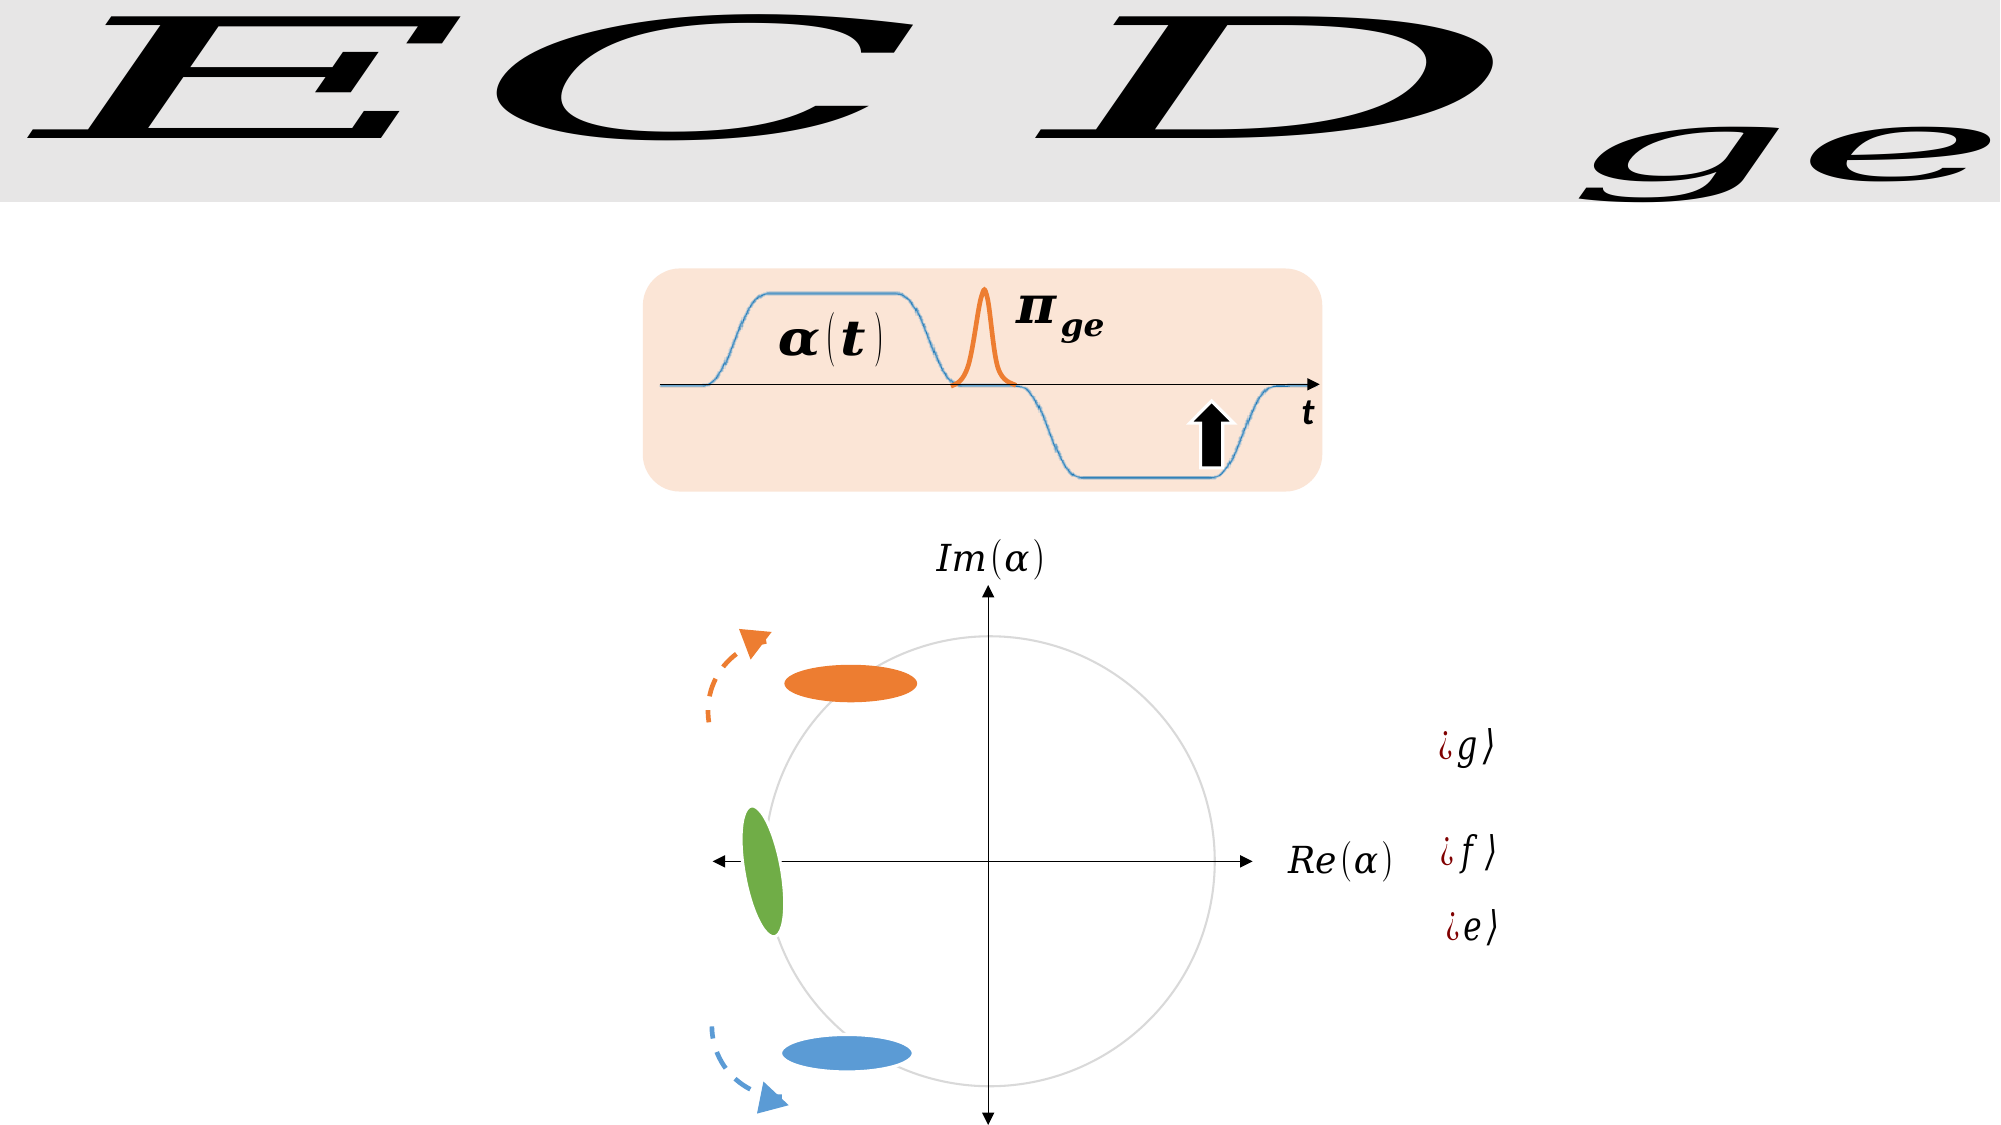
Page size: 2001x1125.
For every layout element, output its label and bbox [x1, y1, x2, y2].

text_box [989, 862, 1216, 1088]
text_box [739, 804, 787, 939]
text_box [983, 635, 988, 861]
text_box [767, 635, 982, 861]
text_box [638, 268, 1362, 492]
text_box [989, 635, 1216, 861]
text_box [983, 862, 988, 1088]
text_box [777, 862, 982, 1088]
text_box [848, 663, 919, 704]
text_box [712, 954, 852, 1102]
text_box [852, 1032, 915, 1074]
text_box [708, 635, 848, 783]
